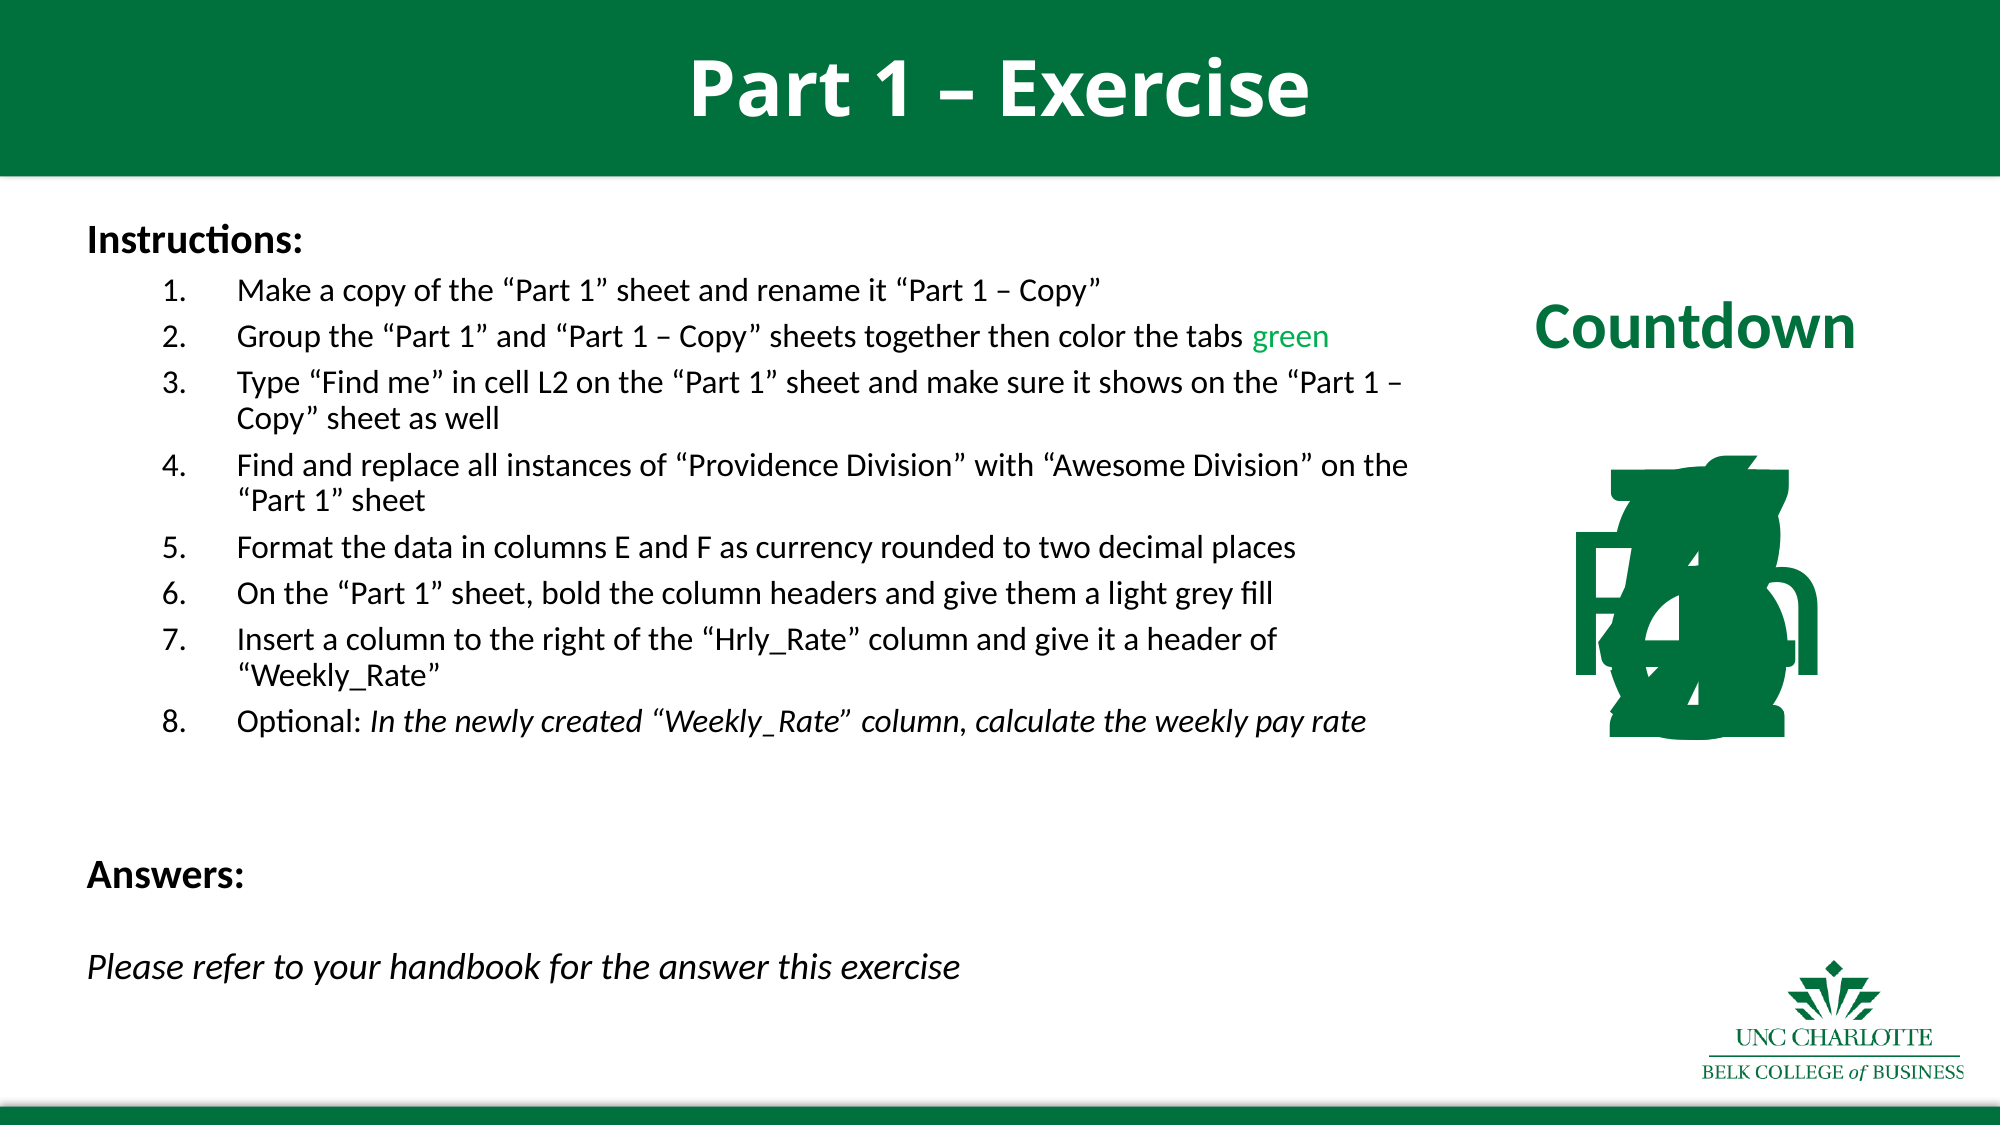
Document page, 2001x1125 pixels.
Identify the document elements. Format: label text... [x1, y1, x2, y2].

text_box Part 1 – Exercise [570, 30, 1430, 140]
text_box Countdown [1429, 209, 1964, 444]
text_box [0, 0, 2000, 177]
picture [1702, 959, 1964, 1081]
text_box [0, 1106, 2000, 1125]
text_box Answers: Please refer to your handbook for the answer this exercise [71, 839, 1409, 995]
text_box Fin [1429, 444, 1964, 960]
